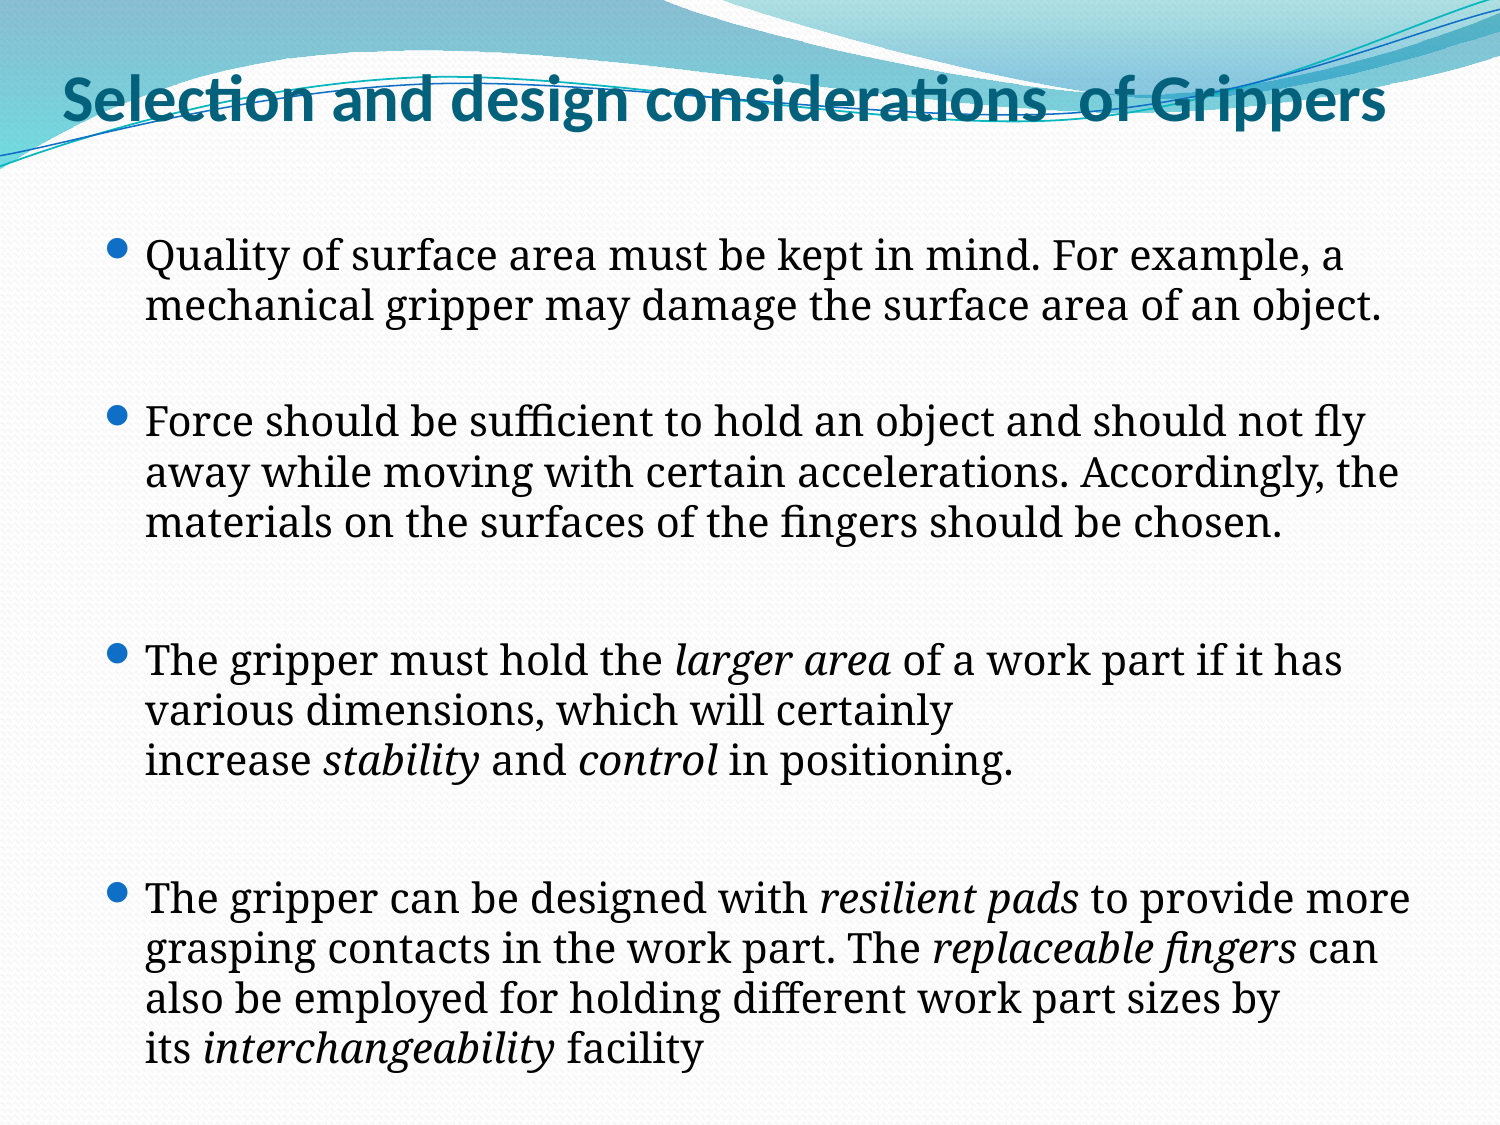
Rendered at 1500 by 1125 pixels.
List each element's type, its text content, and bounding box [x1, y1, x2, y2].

list Quality of surface area must be kept in mind. For example, a mechanical gripper may damage the surface area of an object. Force should be sufficient to hold an object and should not fly away while moving with certain accelerations. Accordingly, the materials on the surfaces of the fingers should be chosen. The gripper must hold the larger area of a work part if it has various dimensions, which will certainly increase stability and control in positioning. The gripper can be designed with resilient pads to provide more grasping contacts in the work part. The replaceable fingers can also be employed for holding different work part sizes by its interchangeability facility [24, 162, 1475, 1100]
title Selection and design considerations of Grippers [62, 50, 1400, 135]
